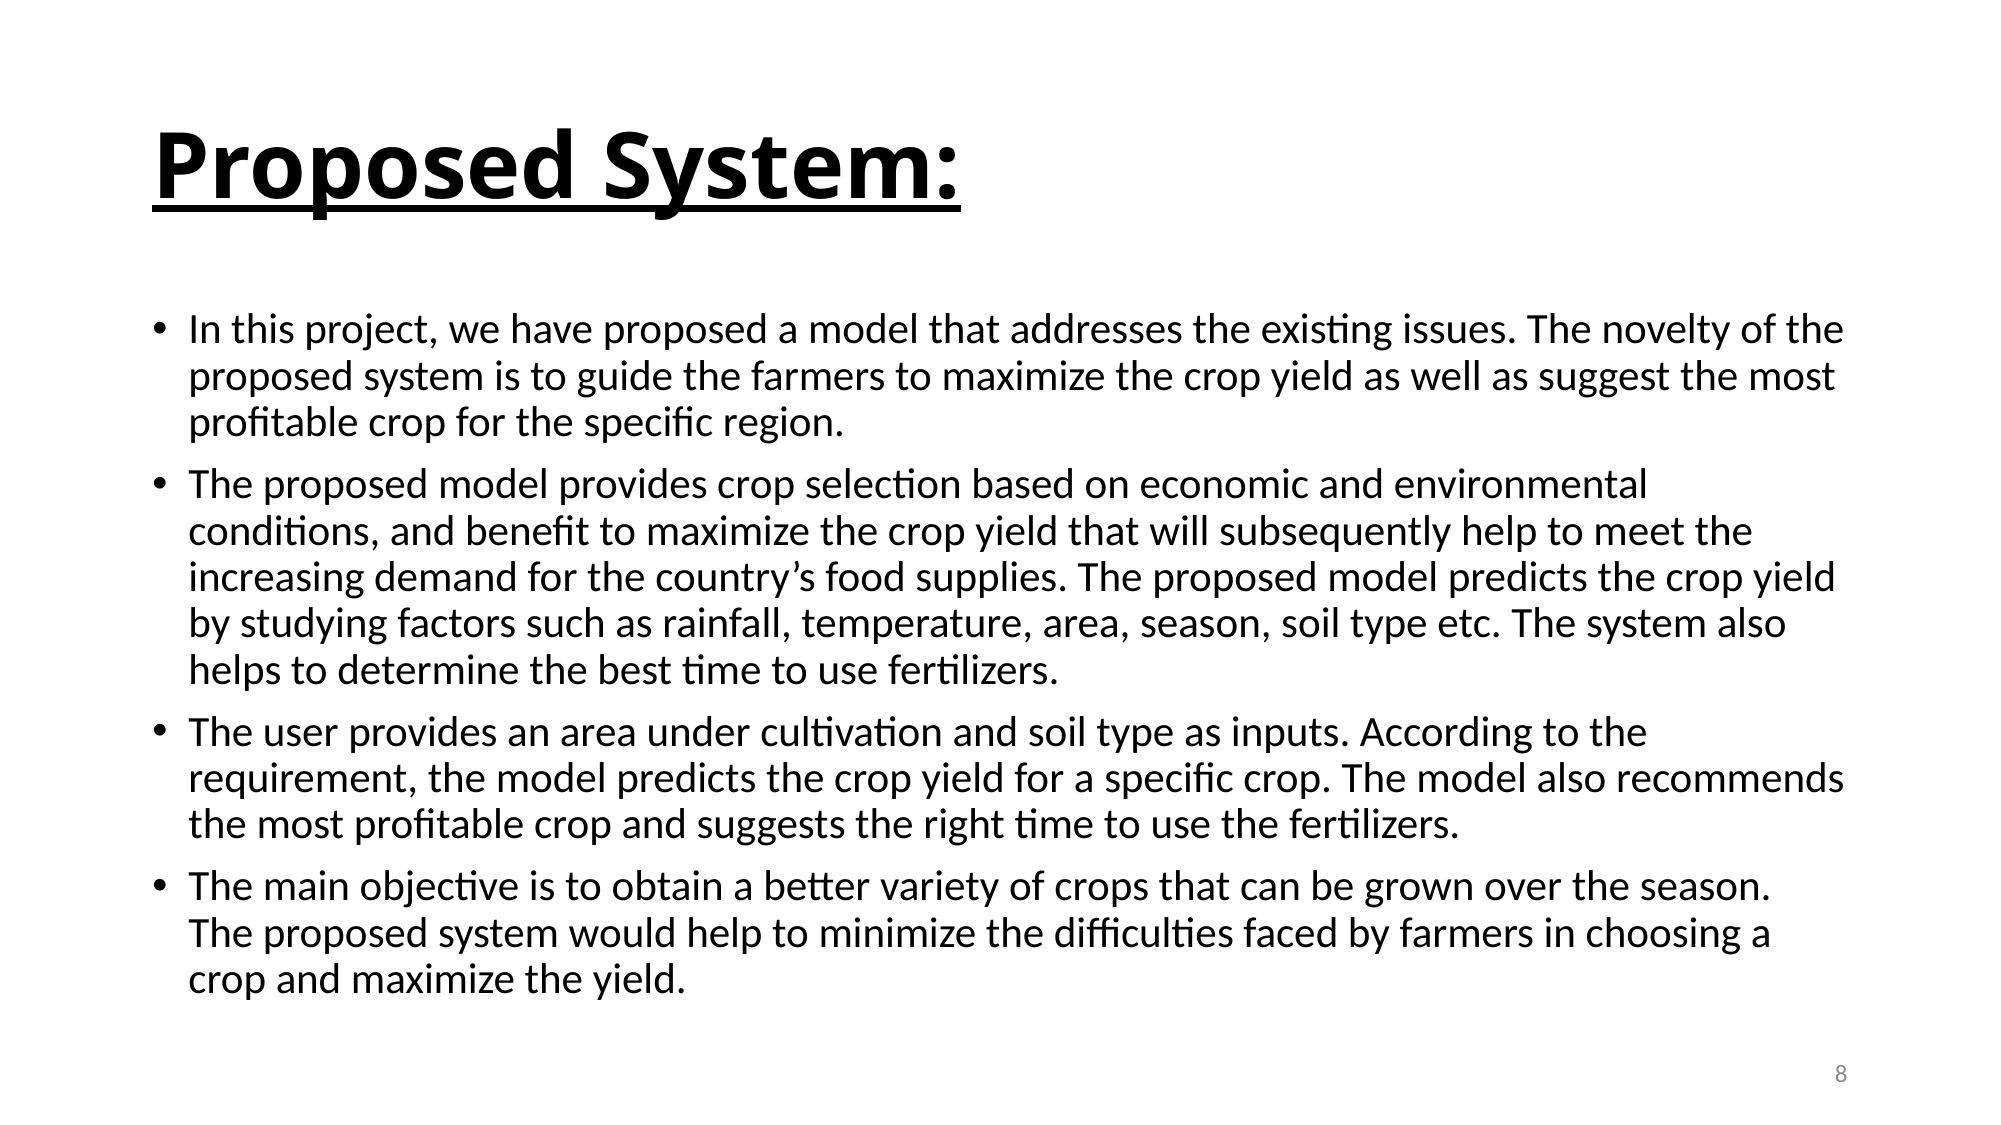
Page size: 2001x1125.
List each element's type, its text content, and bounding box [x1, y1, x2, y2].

list In this project, we have proposed a model that addresses the existing issues. The novelty of the proposed system is to guide the farmers to maximize the crop yield as well as suggest the most profitable crop for the specific region. The proposed model provides crop selection based on economic and environmental conditions, and benefit to maximize the crop yield that will subsequently help to meet the increasing demand for the country’s food supplies. The proposed model predicts the crop yield by studying factors such as rainfall, temperature, area, season, soil type etc. The system also helps to determine the best time to use fertilizers. The user provides an area under cultivation and soil type as inputs. According to the requirement, the model predicts the crop yield for a specific crop. The model also recommends the most profitable crop and suggests the right time to use the fertilizers. The main objective is to obtain a better variety of crops that can be grown over the season. The proposed system would help to minimize the difficulties faced by farmers in choosing a crop and maximize the yield. [137, 299, 1863, 1014]
slide_number 8 [1412, 1042, 1863, 1103]
title Proposed System: [137, 59, 1863, 278]
